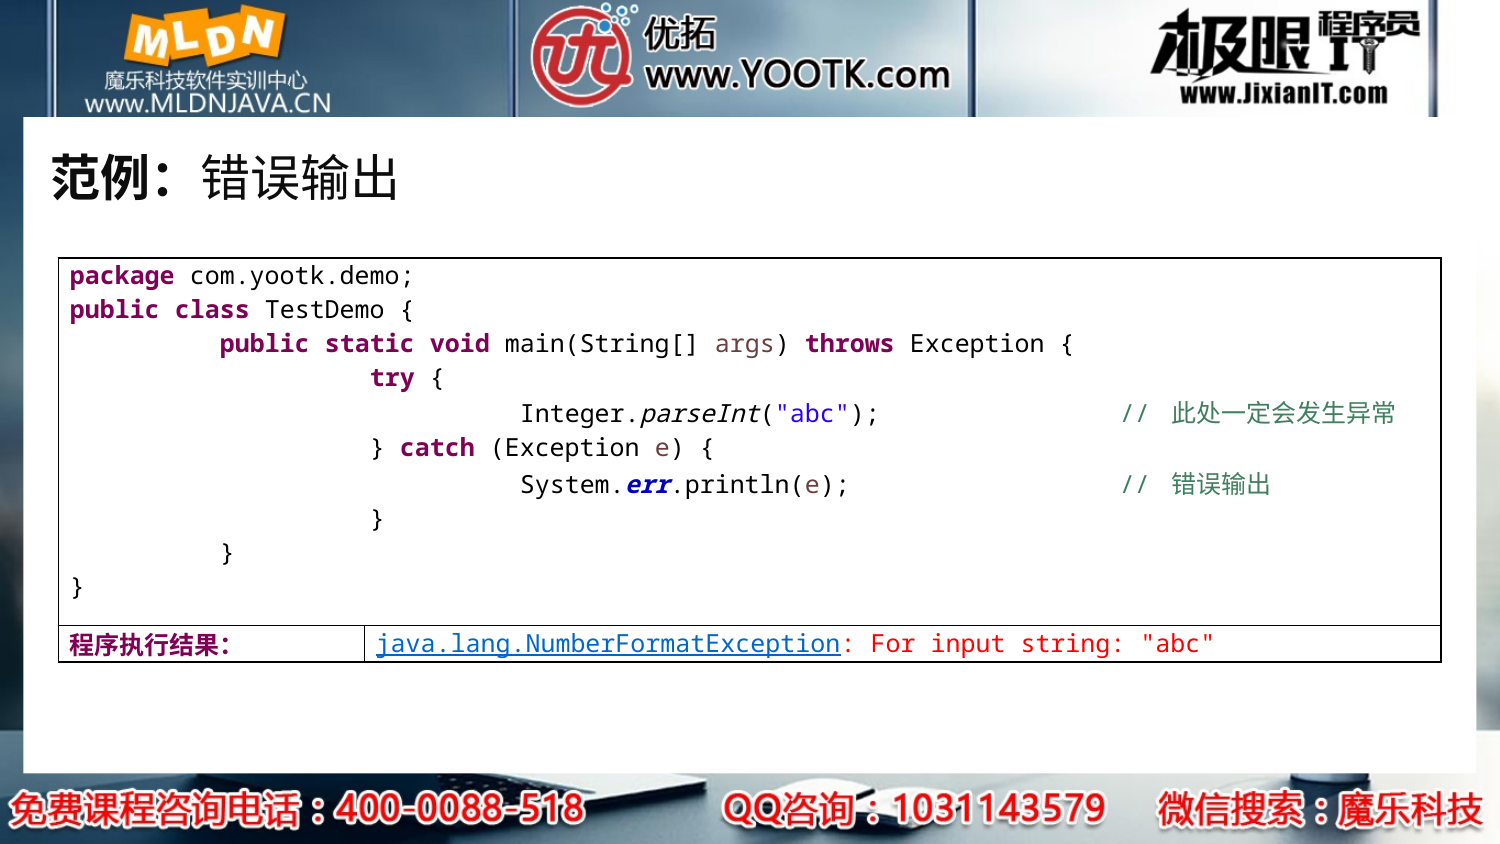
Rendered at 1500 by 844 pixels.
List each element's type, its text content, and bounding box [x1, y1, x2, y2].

title 范例：错误输出 [34, 128, 1466, 225]
table_cell java.lang.NumberFormatException: For input string: "abc" [365, 626, 1440, 661]
table_cell 程序执行结果： [59, 626, 364, 661]
table_header package com.yootk.demo; public class TestDemo { public static void main(String[] args) throws Exception { try { Integer.parseInt("abc"); // 此处一定会发生异常 } catch (Exception e) { System.err.println(e); // 错误输出 } } } [59, 259, 1440, 625]
picture [0, 0, 1500, 844]
